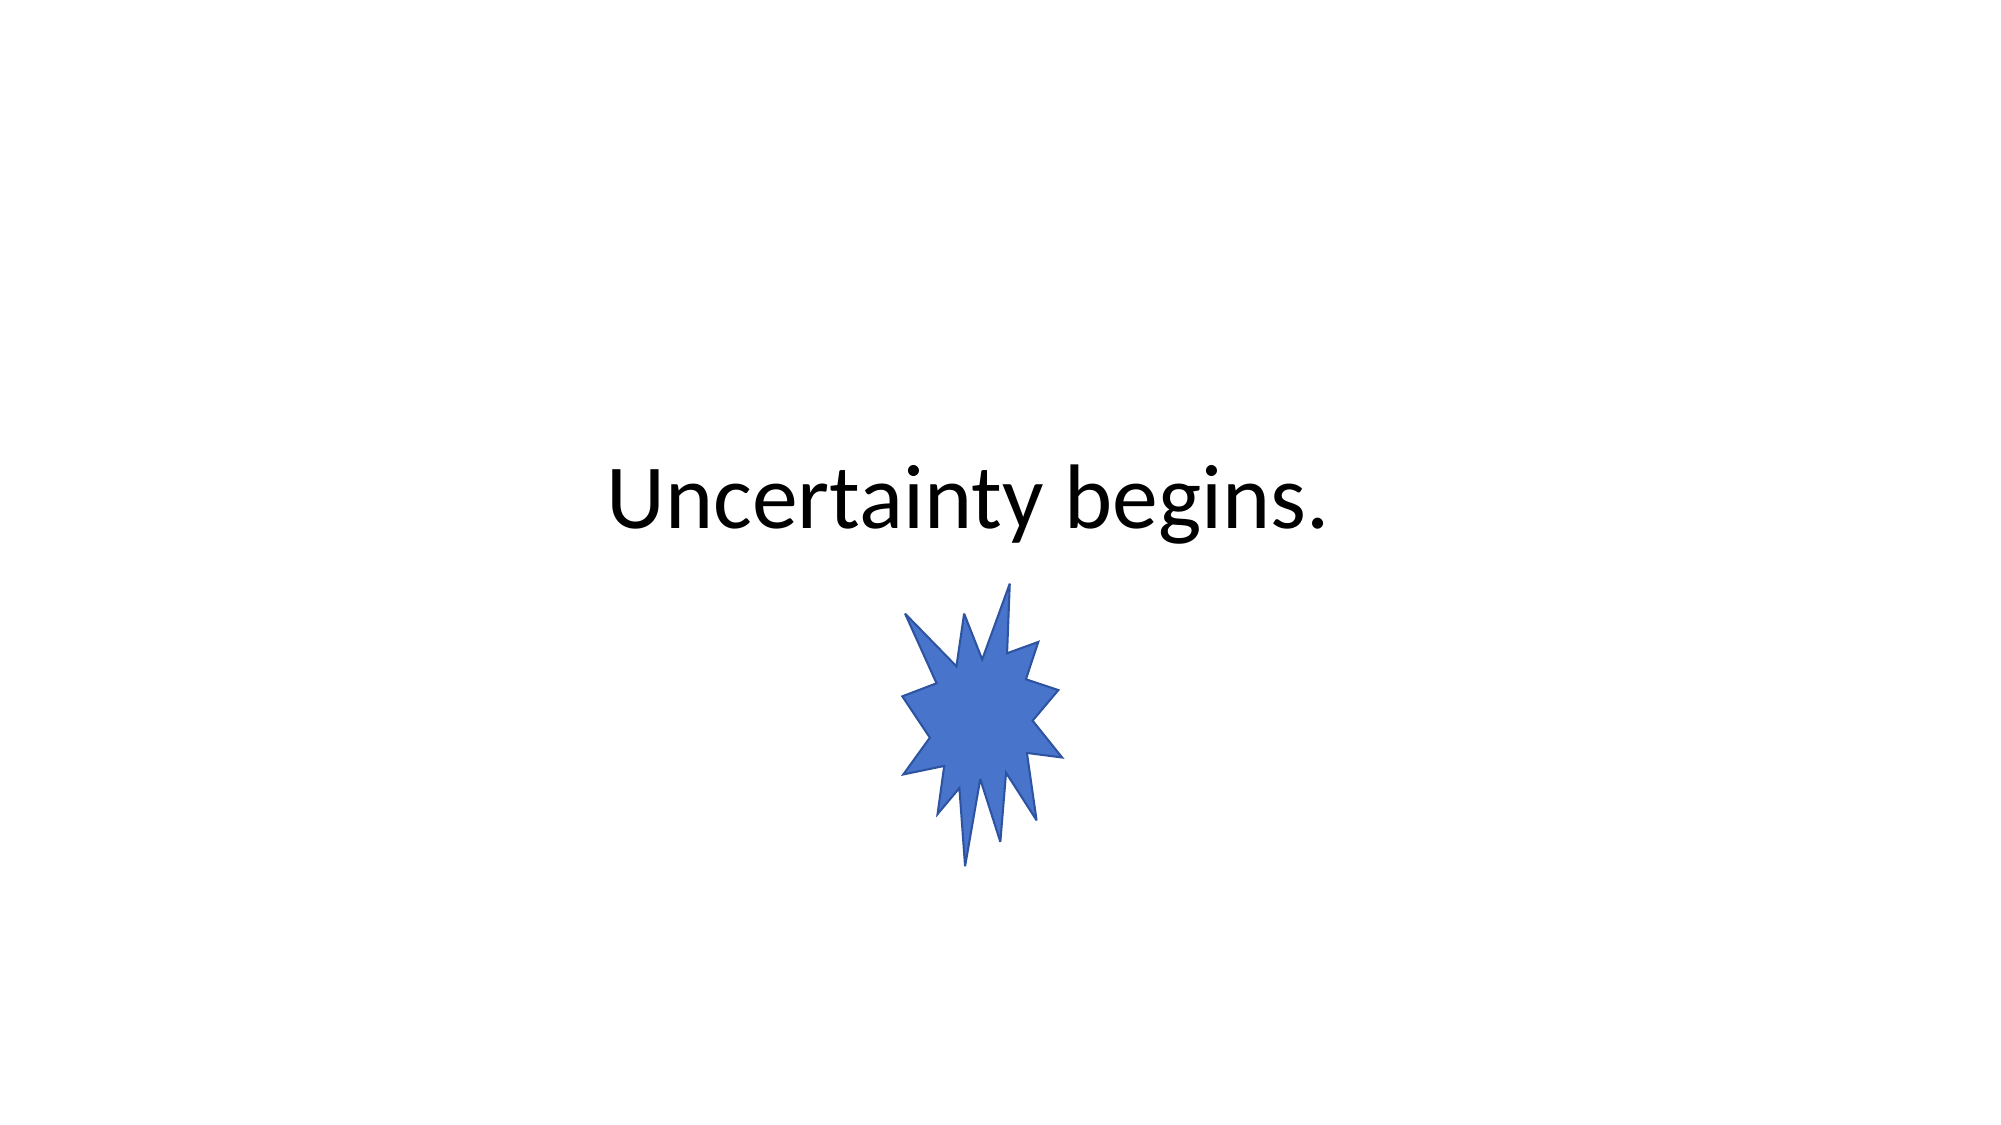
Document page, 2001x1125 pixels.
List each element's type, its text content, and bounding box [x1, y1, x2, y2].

title Uncertainty begins. [106, 390, 1832, 608]
text_box [900, 583, 1065, 867]
